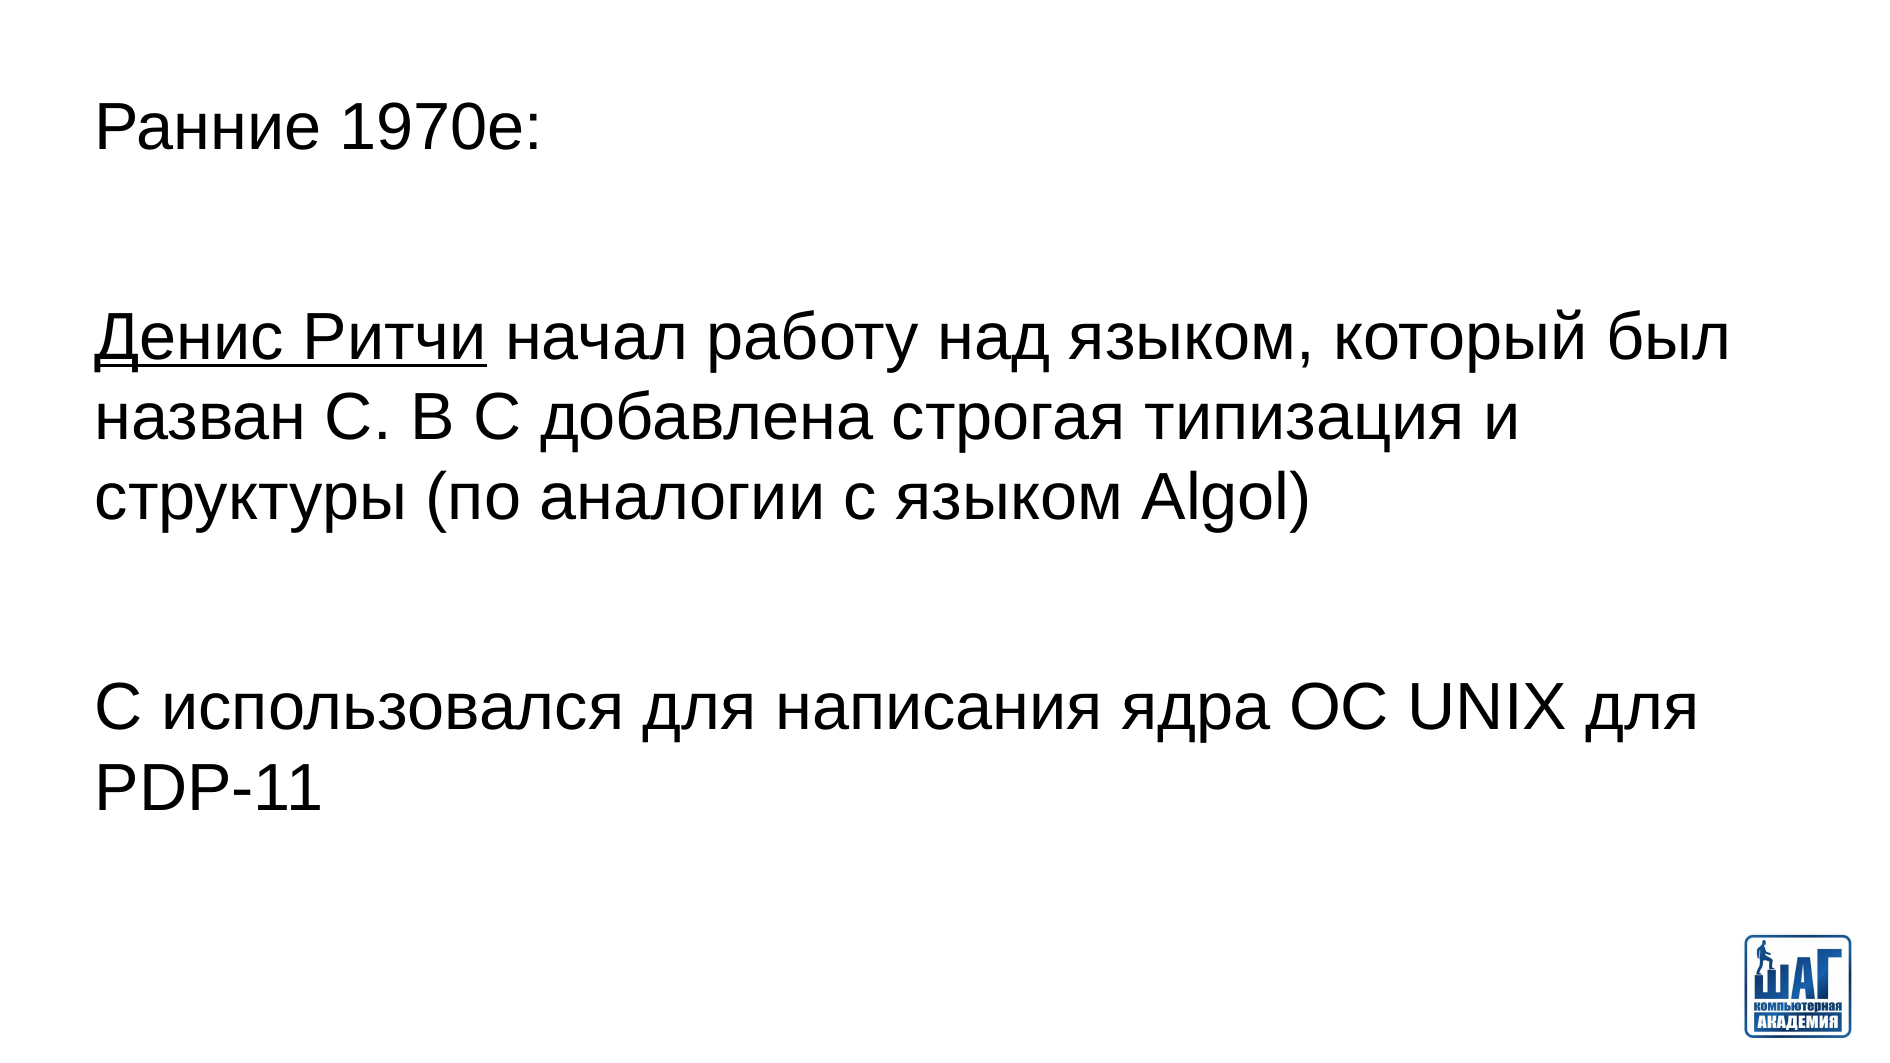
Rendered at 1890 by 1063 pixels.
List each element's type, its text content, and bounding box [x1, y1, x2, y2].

picture [1740, 933, 1855, 1041]
subtitle Ранние 1970е: Денис Ритчи начал работу над языком, который был назван C. В C добавлена строгая типизация и структуры (по аналогии с языком Algol) C использовался для написания ядра ОС UNIX для PDP-11 [94, 94, 1796, 917]
